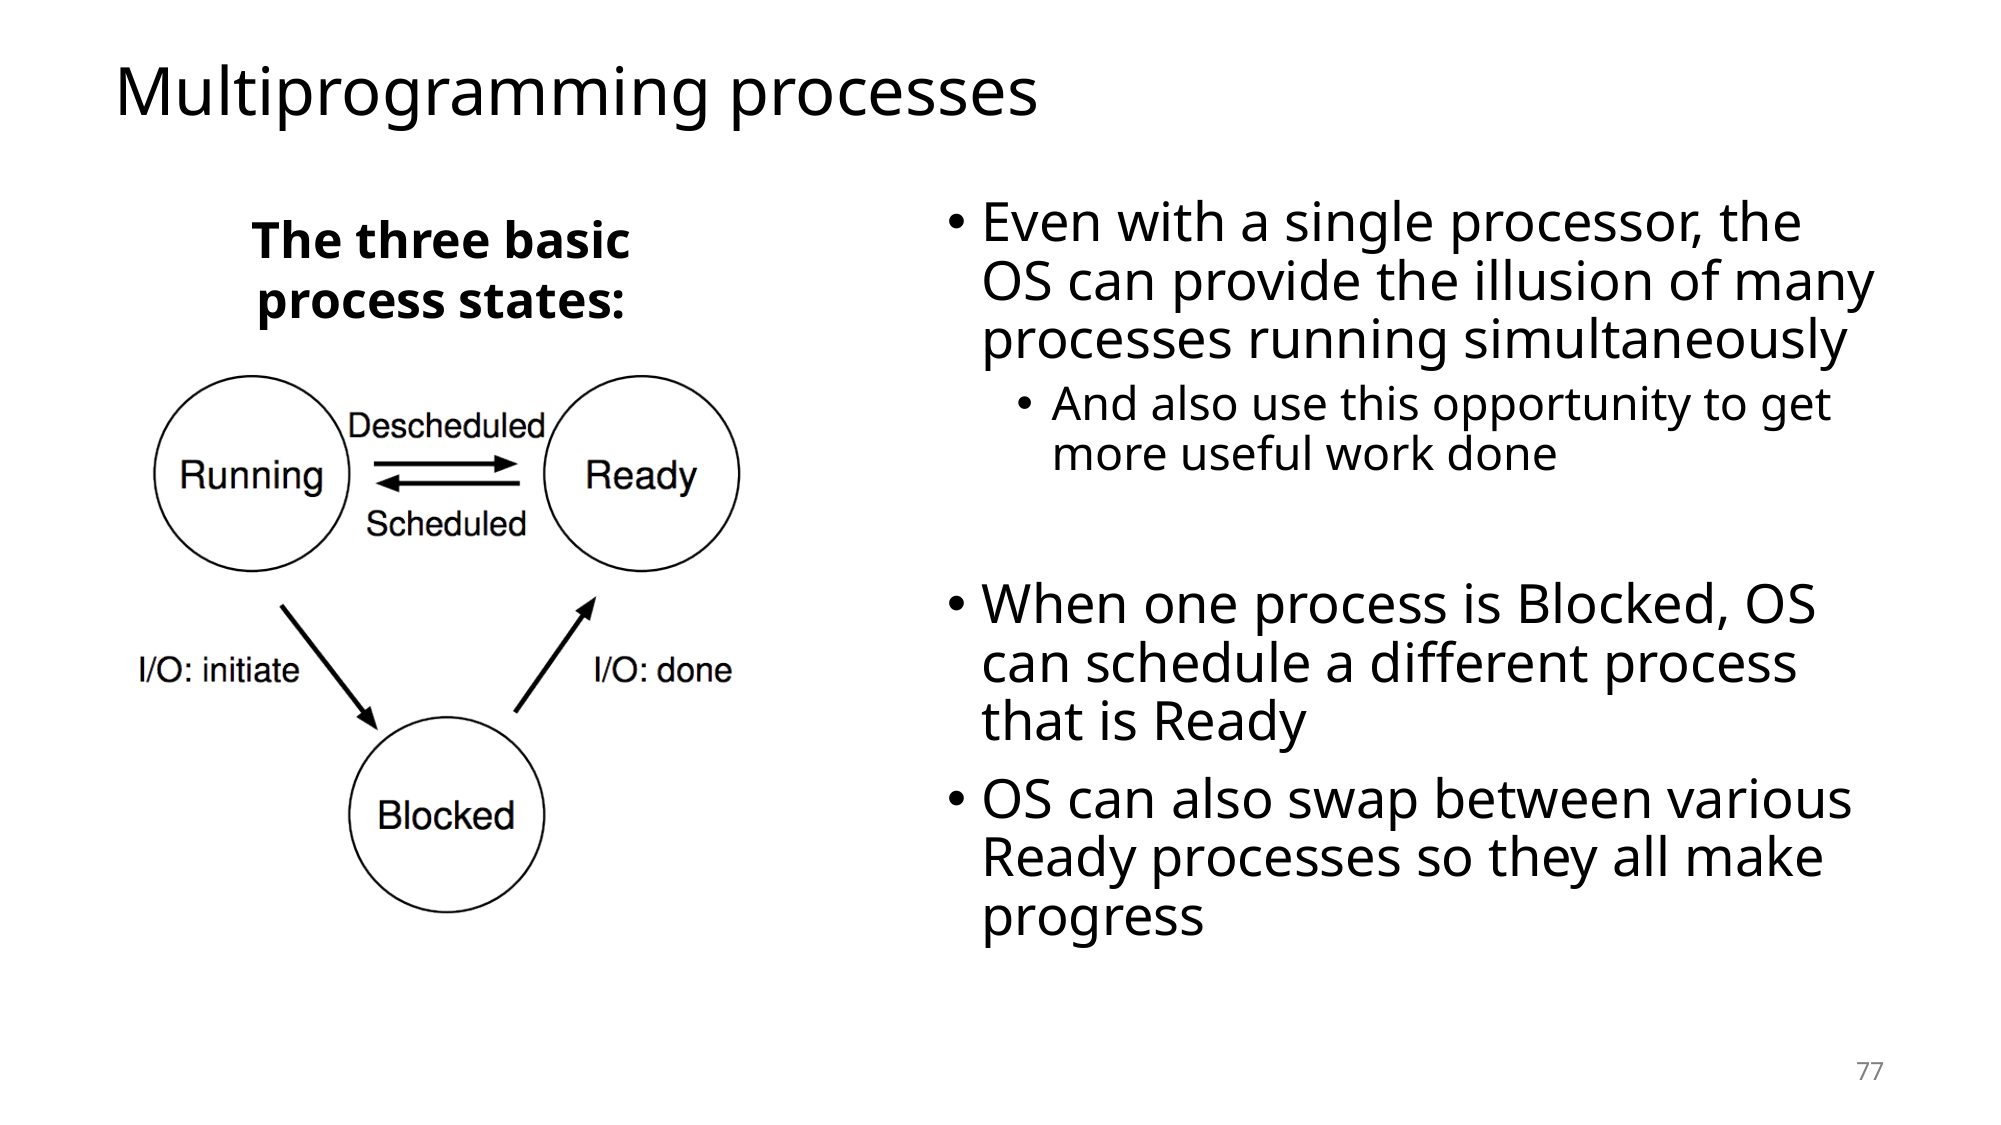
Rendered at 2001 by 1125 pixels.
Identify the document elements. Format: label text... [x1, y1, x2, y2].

slide_number 77 [1749, 1042, 1900, 1103]
text_box The three basic process states: [141, 201, 742, 337]
title Multiprogramming processes [99, 37, 1900, 150]
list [93, 354, 790, 924]
list Even with a single processor, the OS can provide the illusion of many processes running simultaneously And also use this opportunity to get more useful work done When one process is Blocked, OS can schedule a different process that is Ready OS can also swap between various Ready processes so they all make progress [932, 187, 1901, 1013]
